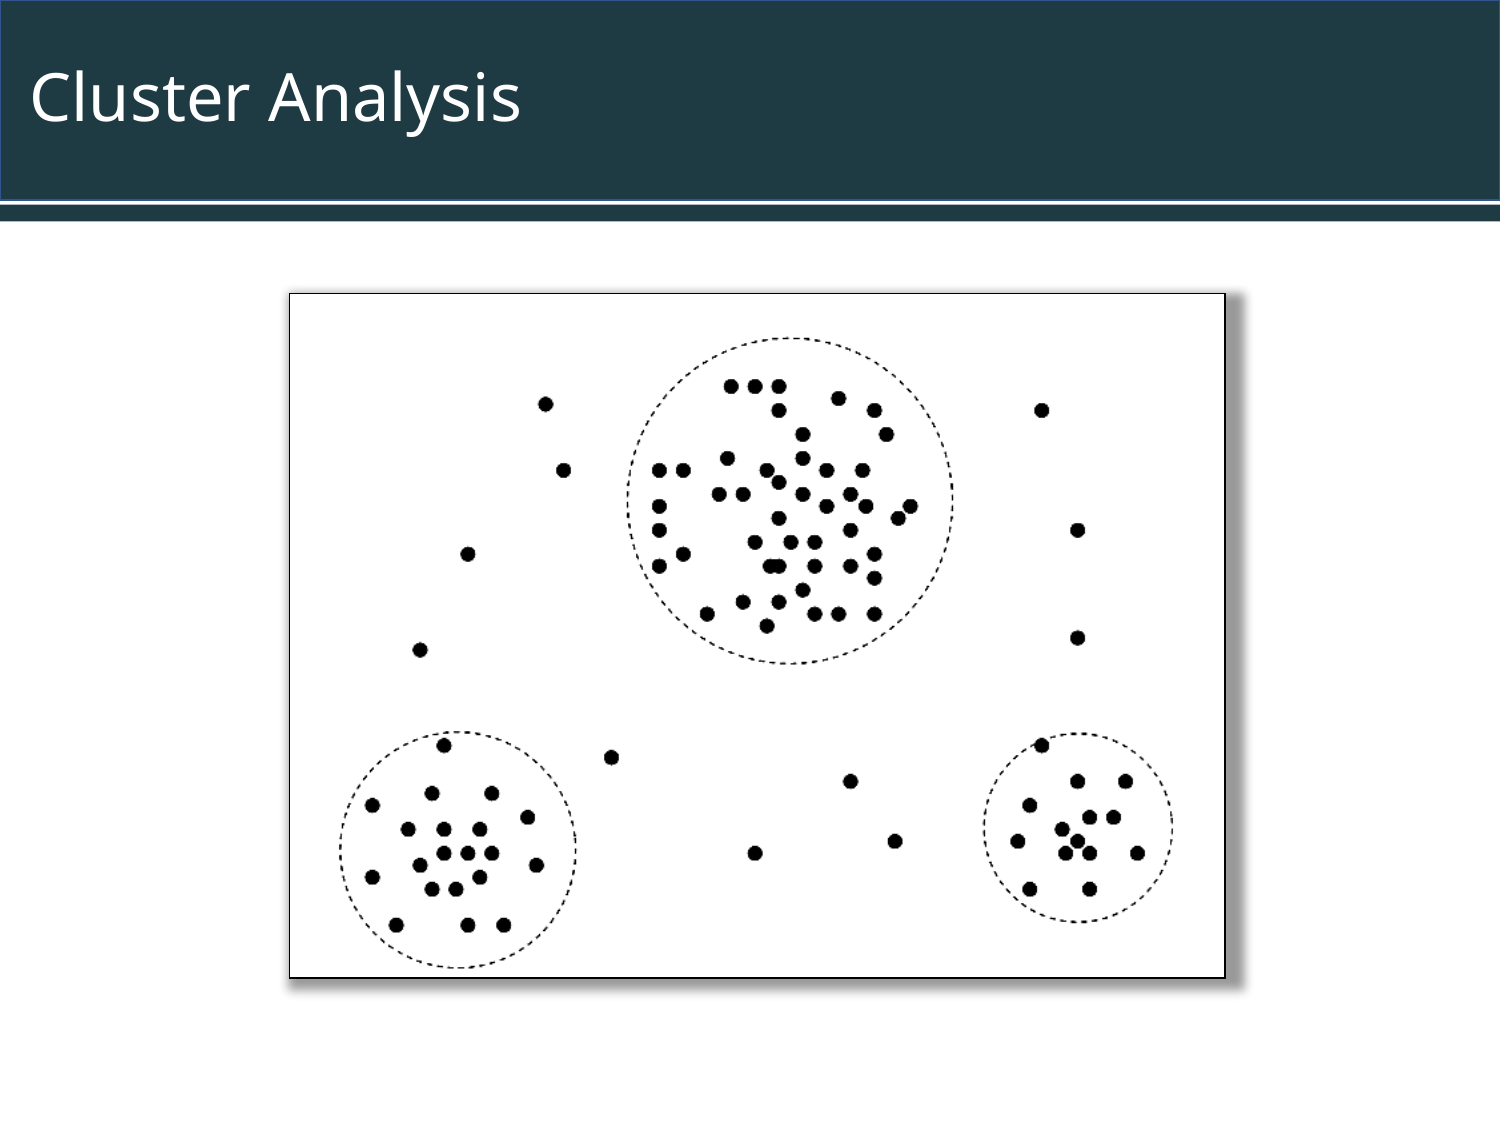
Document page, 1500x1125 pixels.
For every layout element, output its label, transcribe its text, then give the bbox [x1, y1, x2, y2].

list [290, 294, 1225, 978]
title Cluster Analysis [14, 0, 1500, 200]
